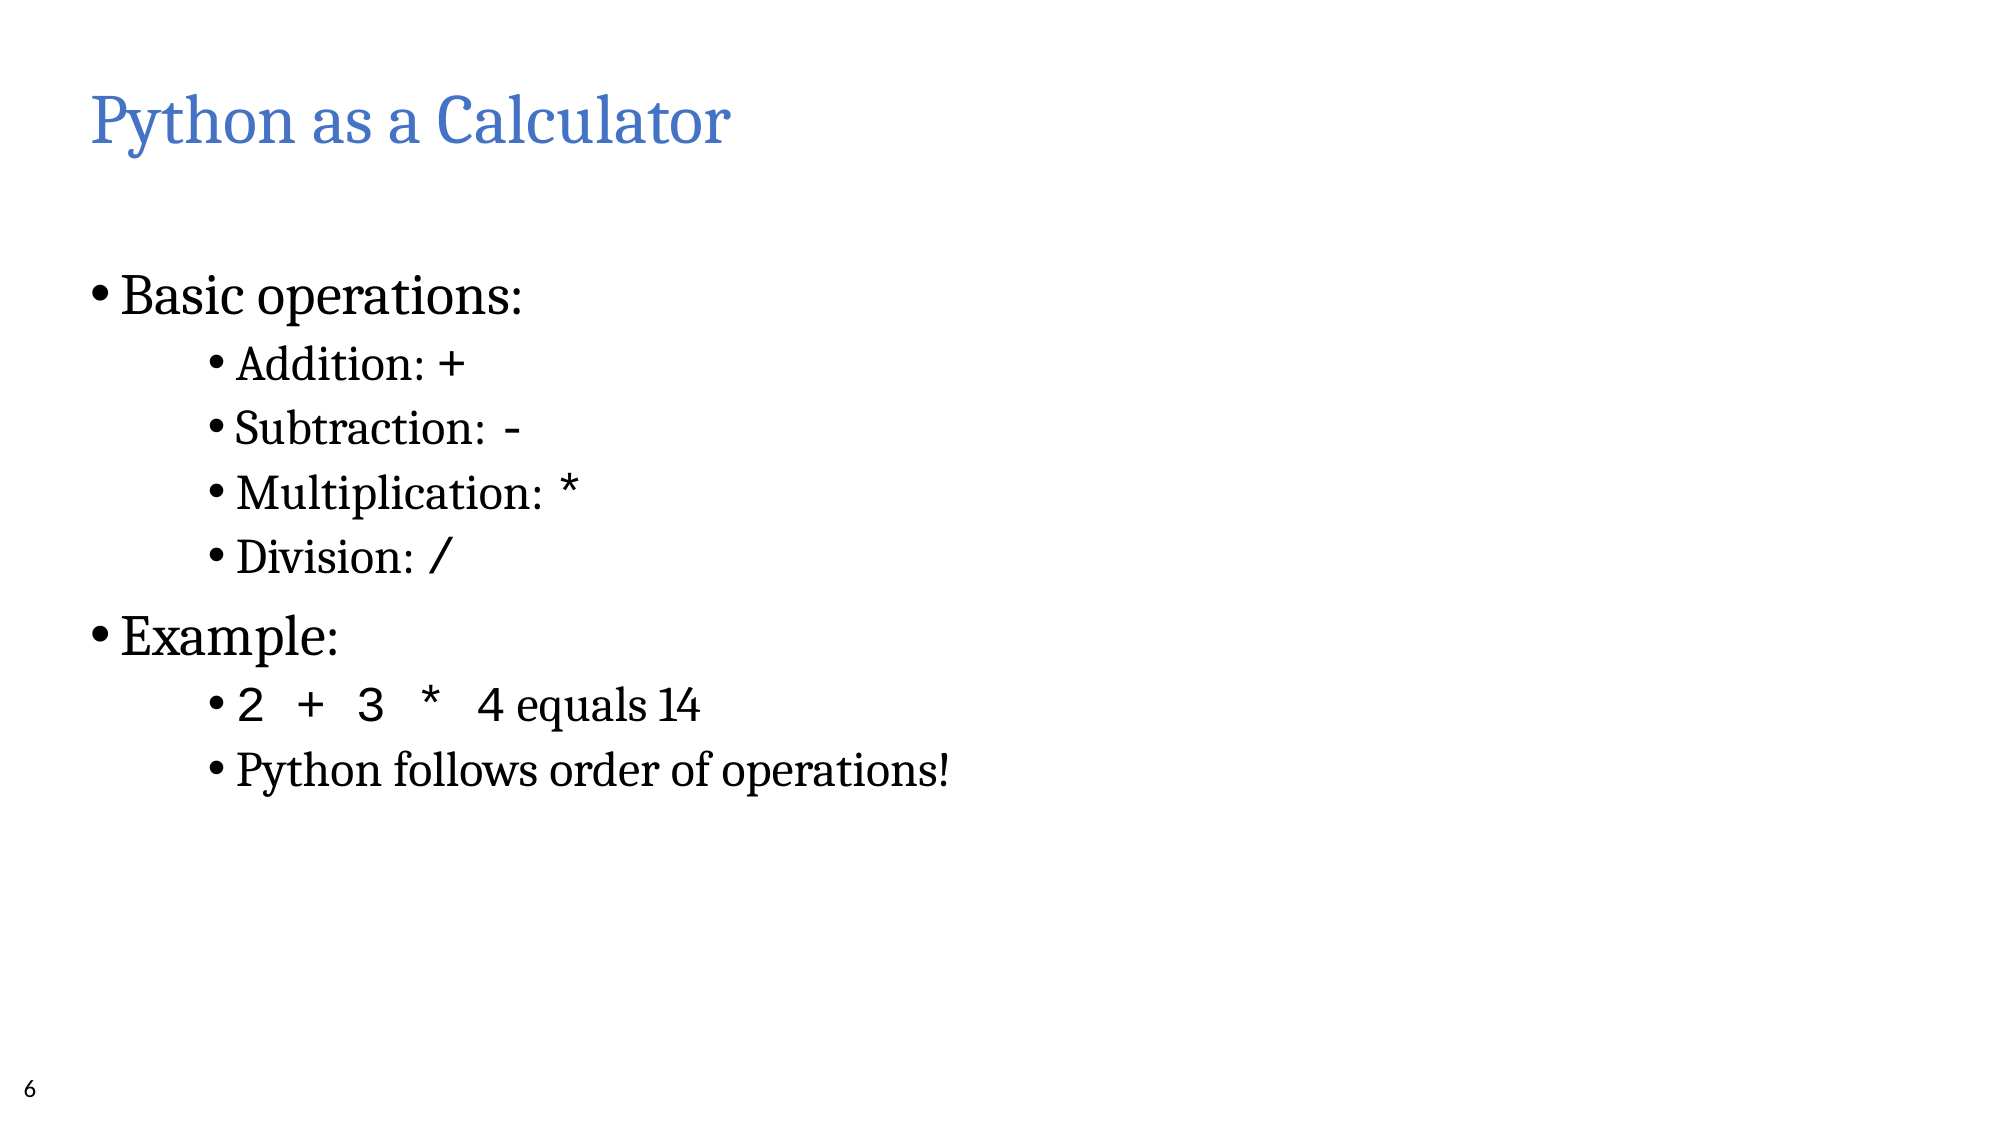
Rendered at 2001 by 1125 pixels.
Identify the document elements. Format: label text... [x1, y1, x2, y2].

title Python as a Calculator [75, 75, 1925, 167]
list Basic operations: Addition: + Subtraction: - Multiplication: * Division: / Example: 2 + 3 * 4 equals 14 Python follows order of operations! [75, 256, 1925, 1050]
text_box 6 [8, 1065, 52, 1110]
